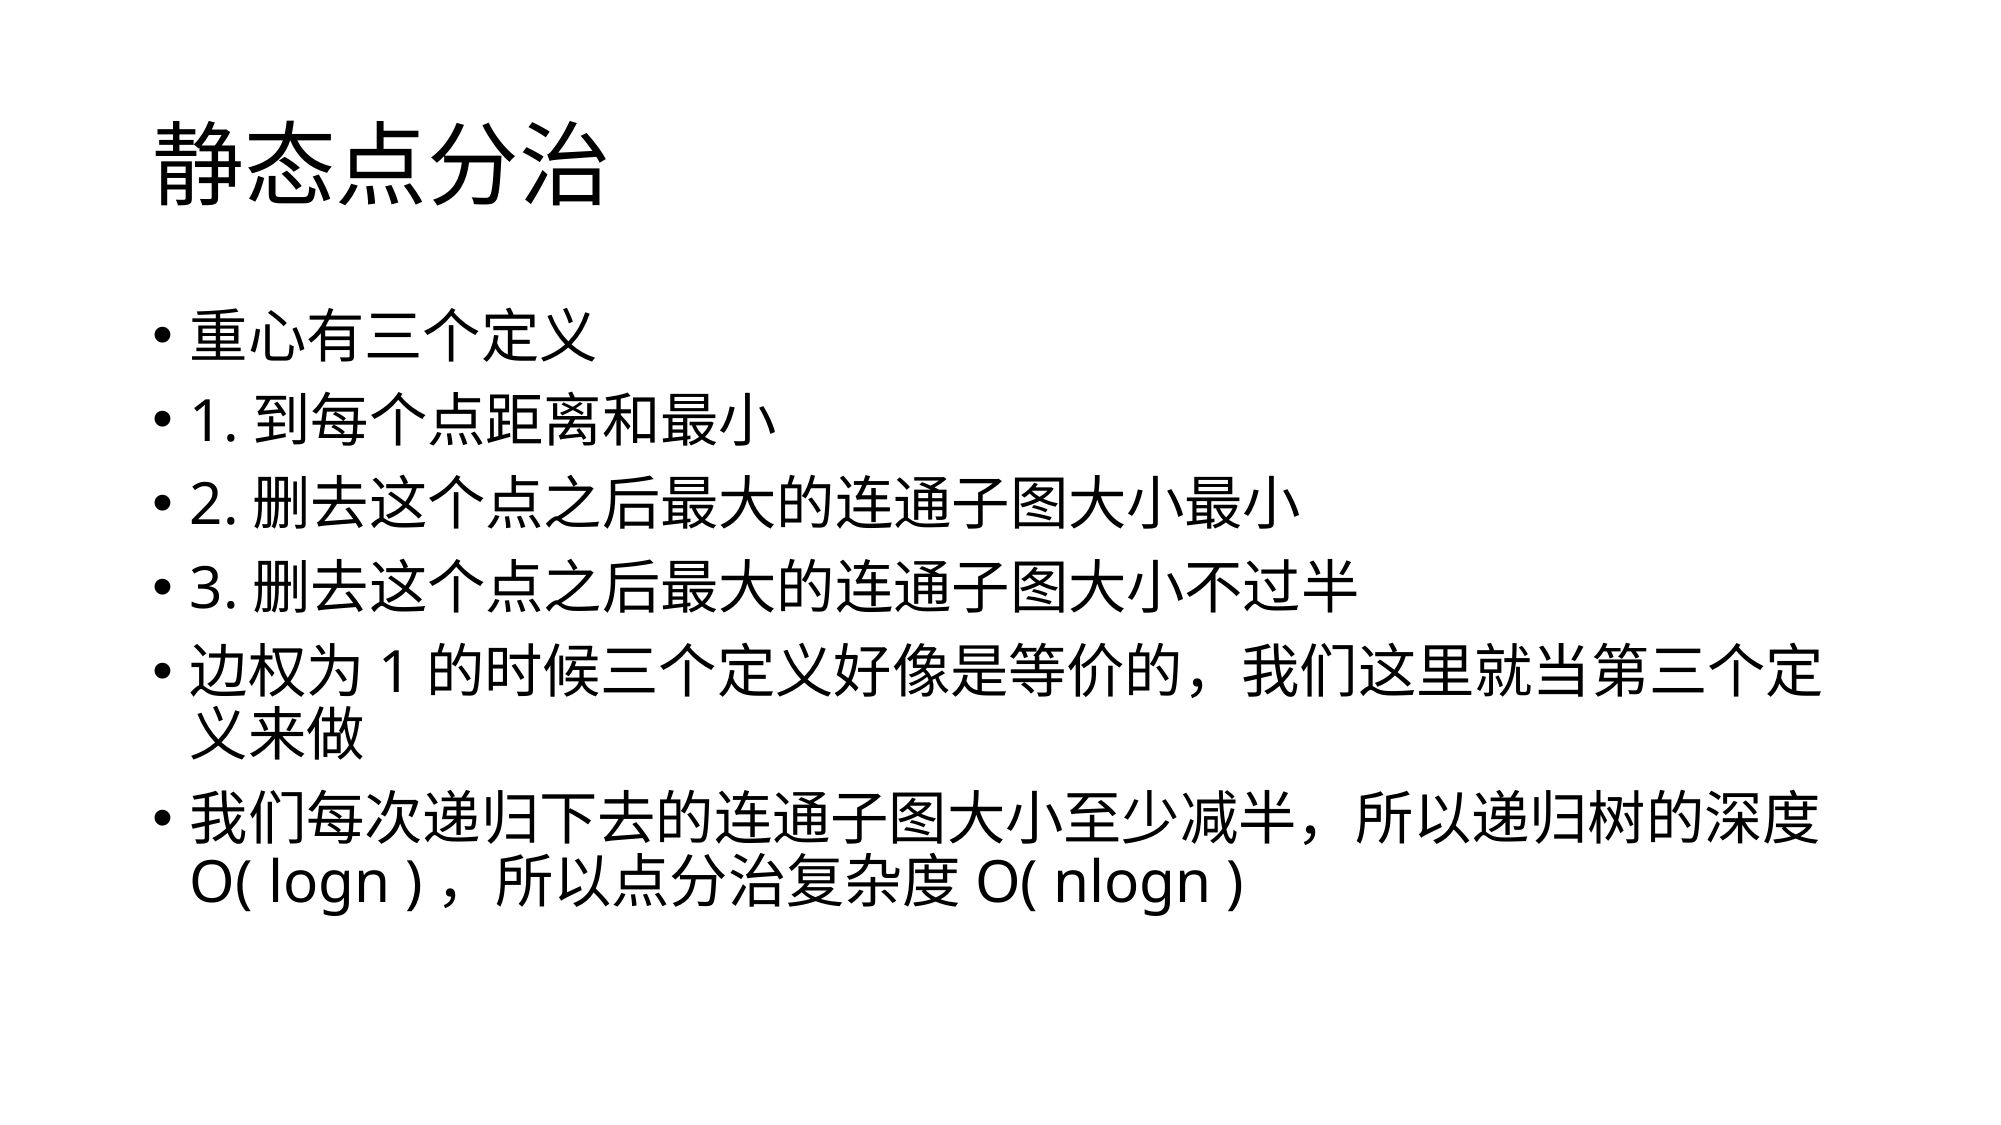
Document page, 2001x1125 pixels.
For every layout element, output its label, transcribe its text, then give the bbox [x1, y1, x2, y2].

list 重心有三个定义 1.到每个点距离和最小 2.删去这个点之后最大的连通子图大小最小 3.删去这个点之后最大的连通子图大小不过半 边权为1的时候三个定义好像是等价的，我们这里就当第三个定义来做 我们每次递归下去的连通子图大小至少减半，所以递归树的深度O( logn )，所以点分治复杂度O( nlogn ) [137, 299, 1863, 1014]
title 静态点分治 [137, 59, 1863, 278]
